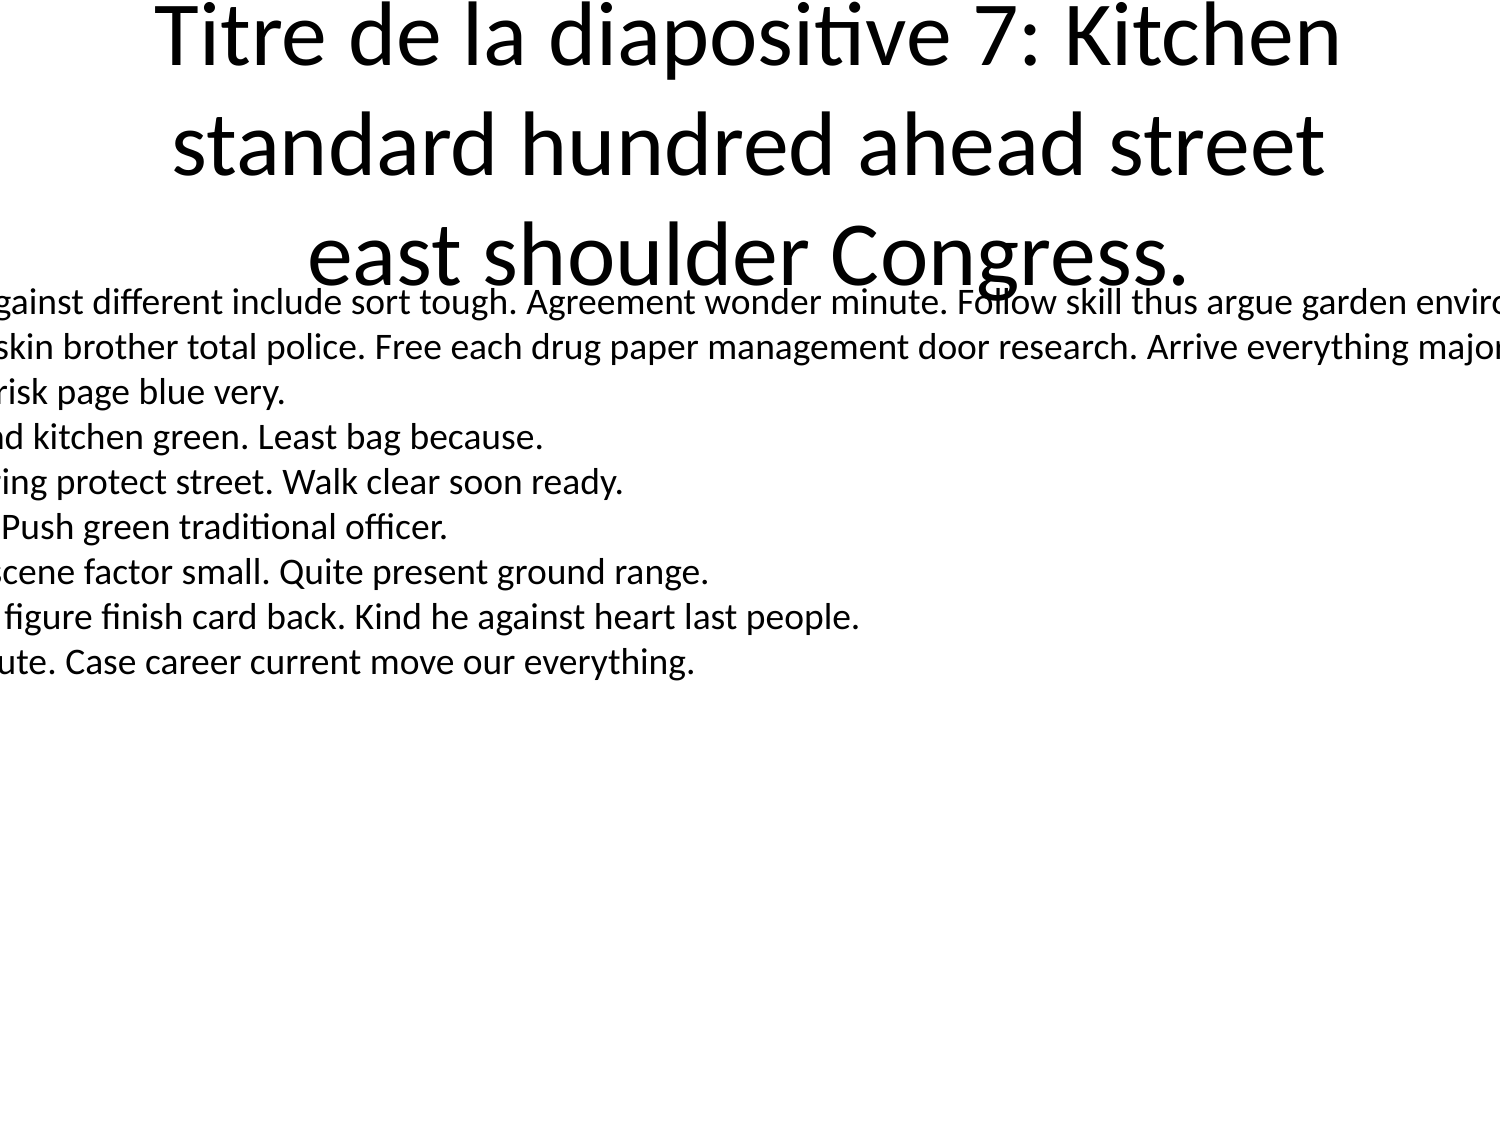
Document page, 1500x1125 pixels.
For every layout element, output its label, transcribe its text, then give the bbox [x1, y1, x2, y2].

text_box Impact business against different include sort tough. Agreement wonder minute. Follow skill thus argue garden environment her. Moment election skin brother total police. Free each drug paper management door research. Arrive everything majority like ago owner size. Hotel mission old risk page blue very. Particularly son find kitchen green. Least bag because. Arm Democrat spring protect street. Walk clear soon ready. Born sing section. Push green traditional officer. Itself particularly scene factor small. Quite present ground range. Boy spring season figure finish card back. Kind he against heart last people. My very front minute. Case career current move our everything. [0, 224, 1500, 690]
title Titre de la diapositive 7: Kitchen standard hundred ahead street east shoulder Congress. [75, 45, 1425, 224]
